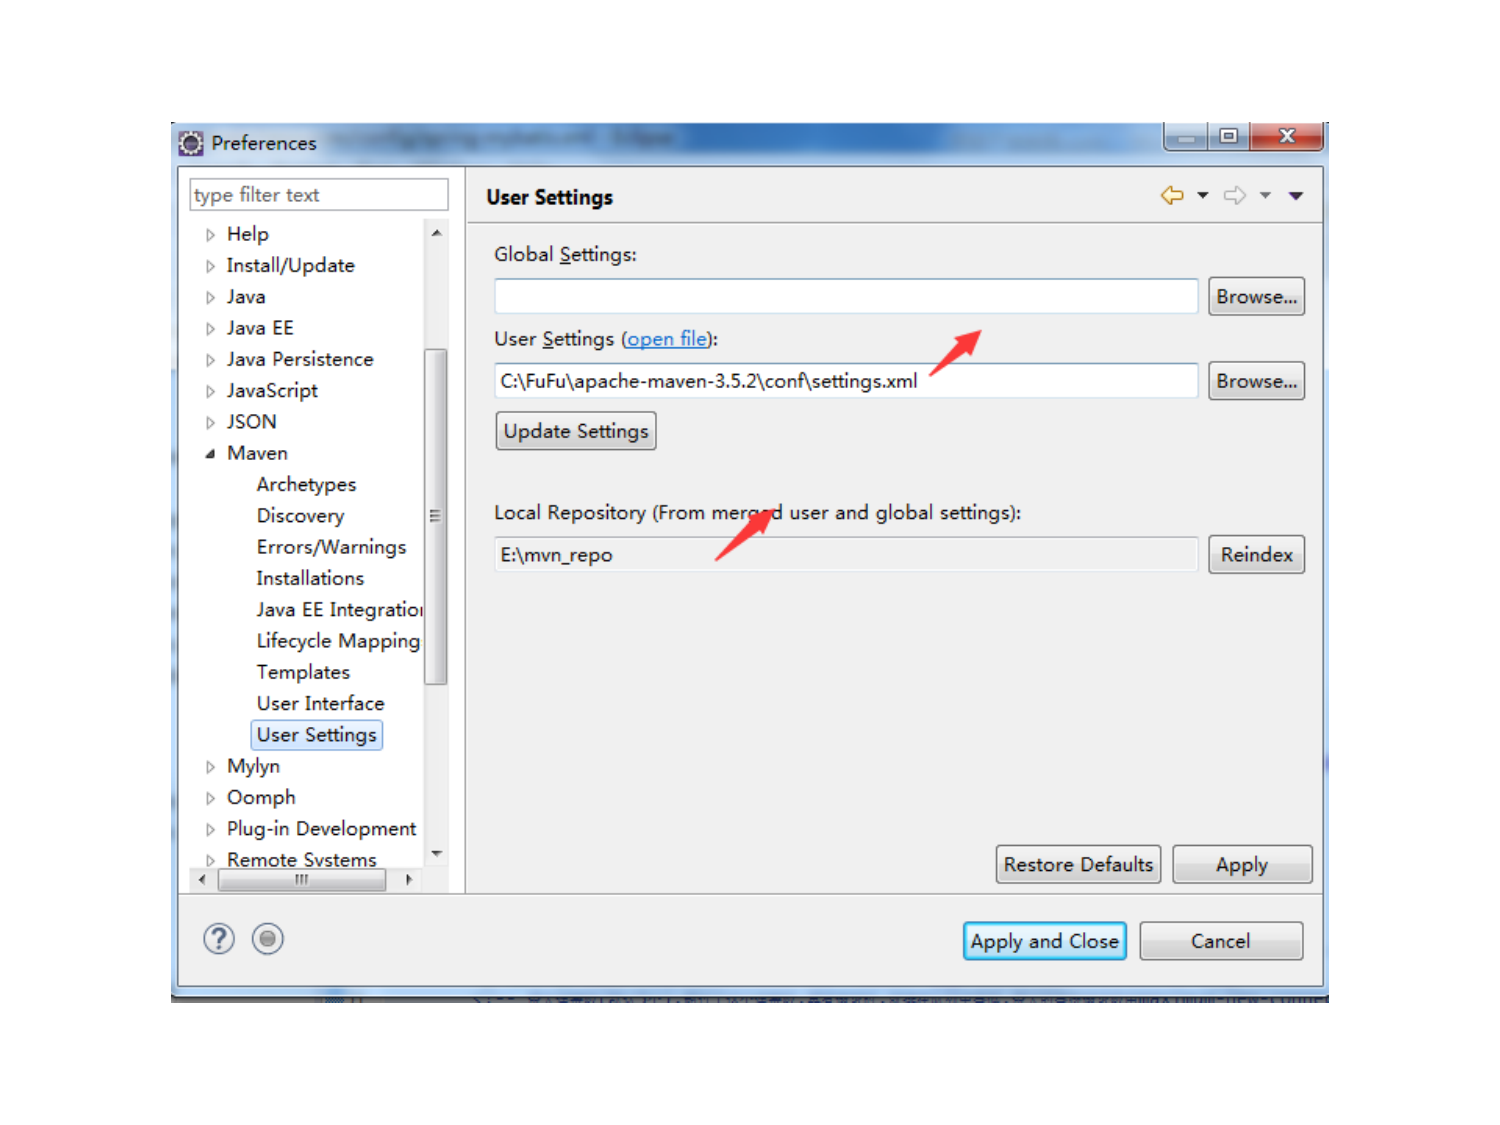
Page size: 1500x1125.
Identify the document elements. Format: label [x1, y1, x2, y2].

picture [170, 122, 1329, 1003]
